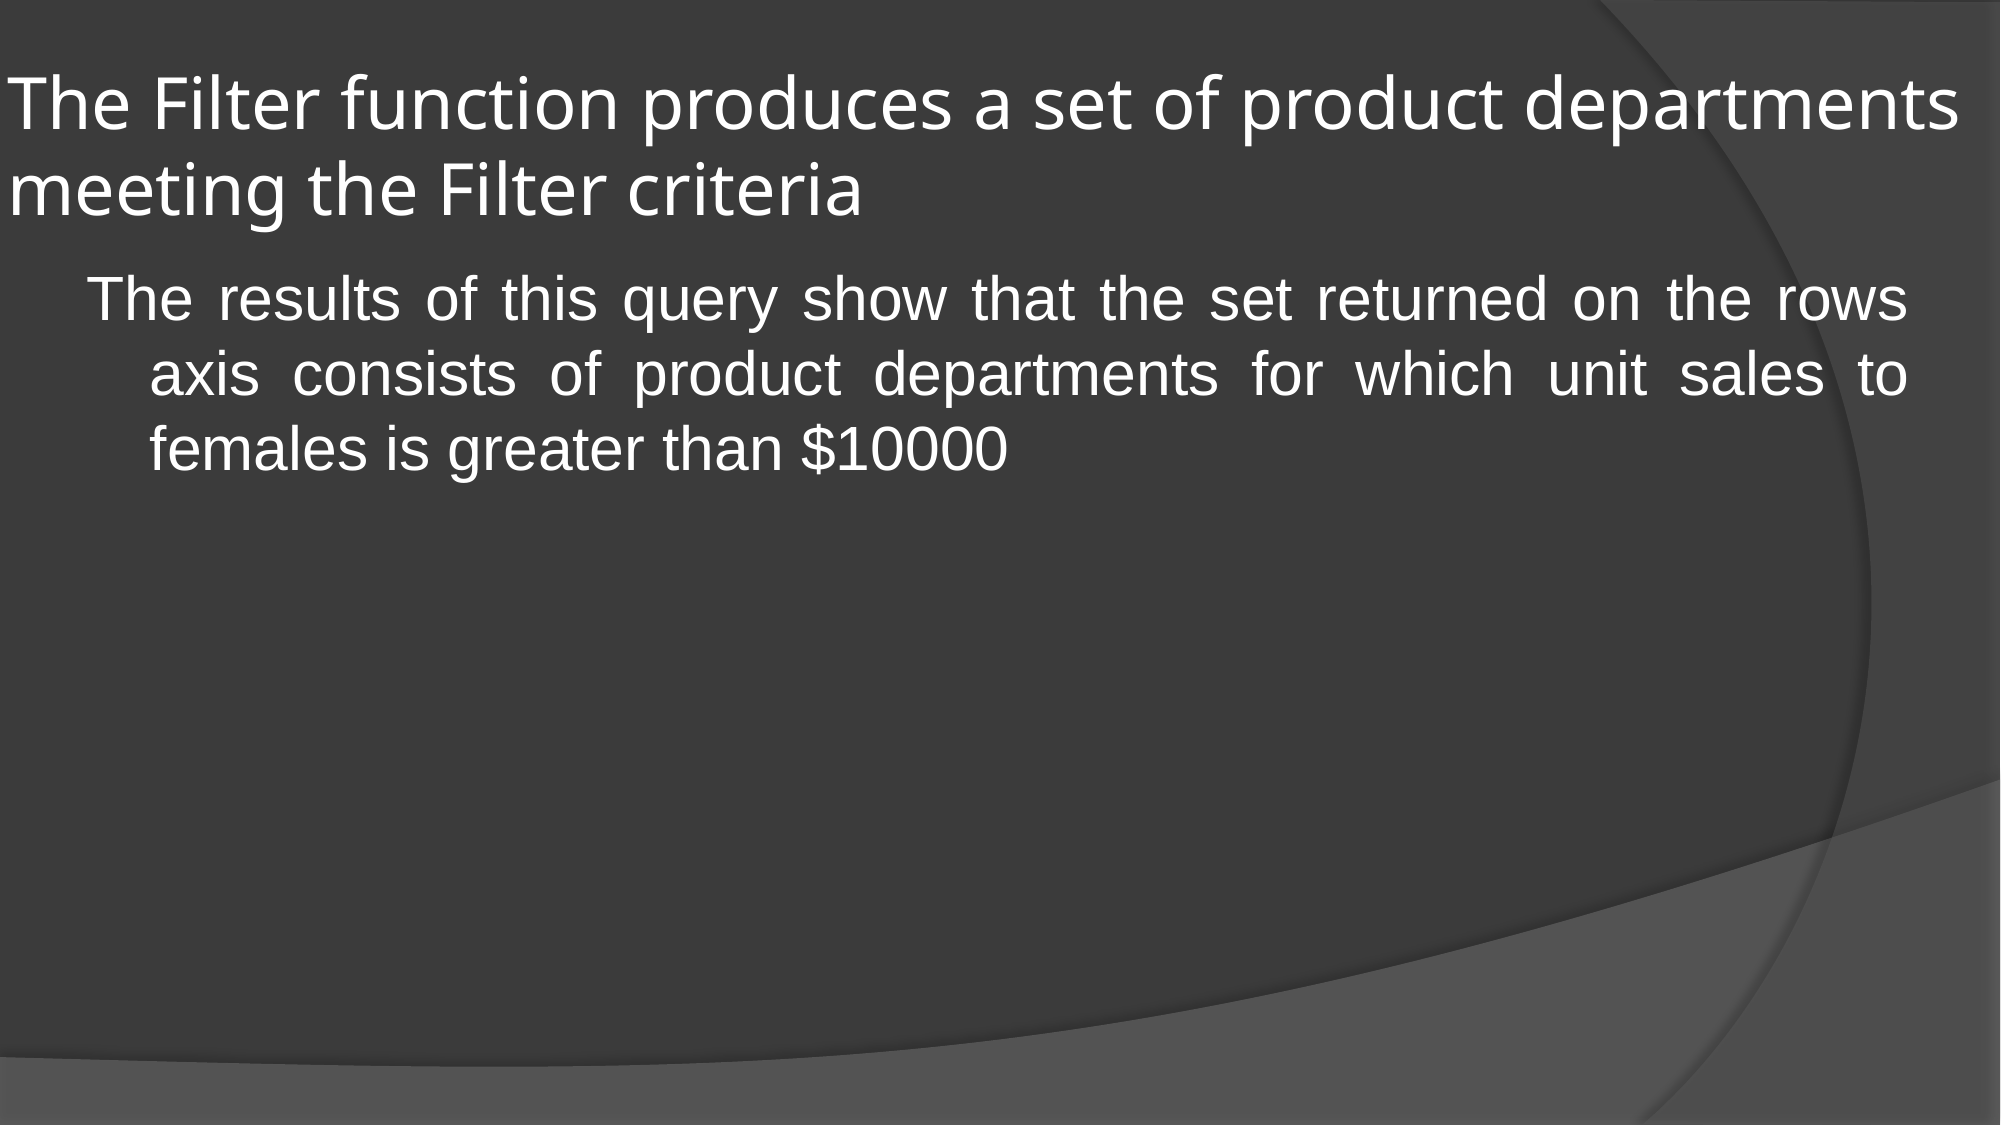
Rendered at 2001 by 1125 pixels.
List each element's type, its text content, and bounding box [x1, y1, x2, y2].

title The Filter function produces a set of product departments meeting the Filter criteria [0, 50, 2000, 238]
list The results of this query show that the set returned on the rows axis consists of product departments for which unit sales to females is greater than $10000 [65, 250, 1926, 1001]
